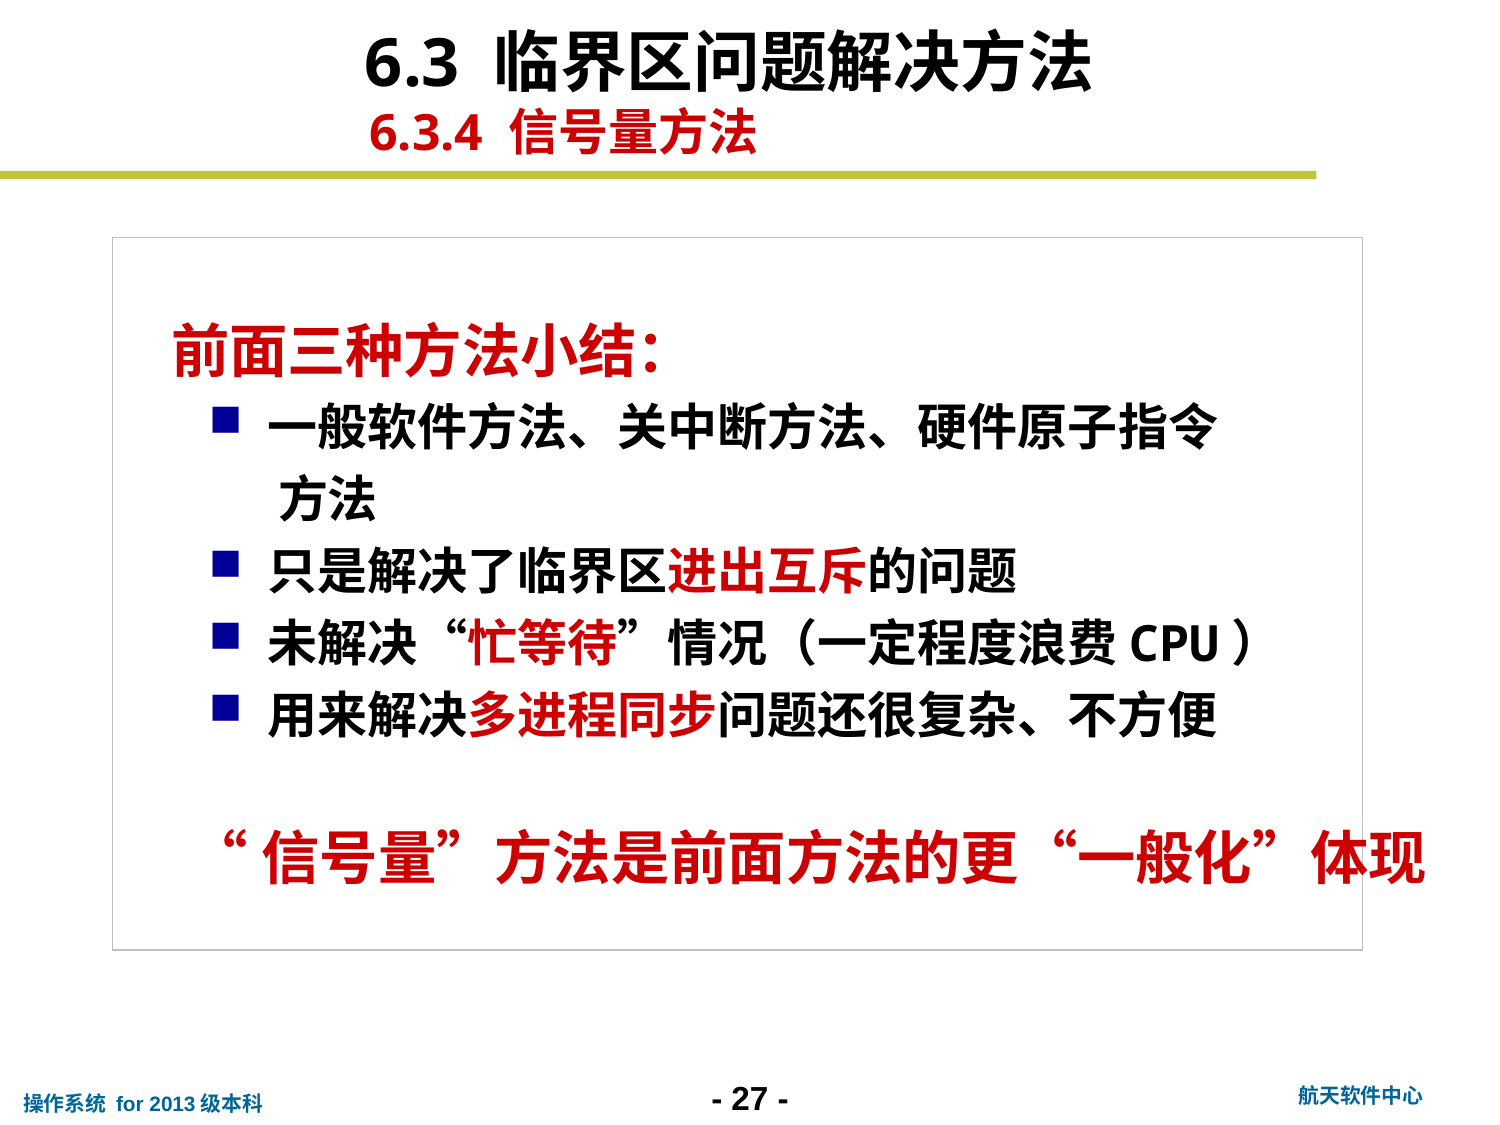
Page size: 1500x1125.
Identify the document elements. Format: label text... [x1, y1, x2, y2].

text_box “信号量”方法是前面方法的更“一般化”体现 [174, 824, 850, 889]
text_box 前面三种方法小结： 一般软件方法、关中断方法、硬件原子指令 方法 只是解决了临界区进出互斥的问题 未解决“忙等待”情况（一定程度浪费CPU） 用来解决多进程同步问题还很复杂、不方便 [112, 237, 1363, 950]
text_box 6.3.4 信号量方法 [354, 99, 1150, 163]
text_box 6.3 临界区问题解决方法 [349, 12, 1175, 108]
